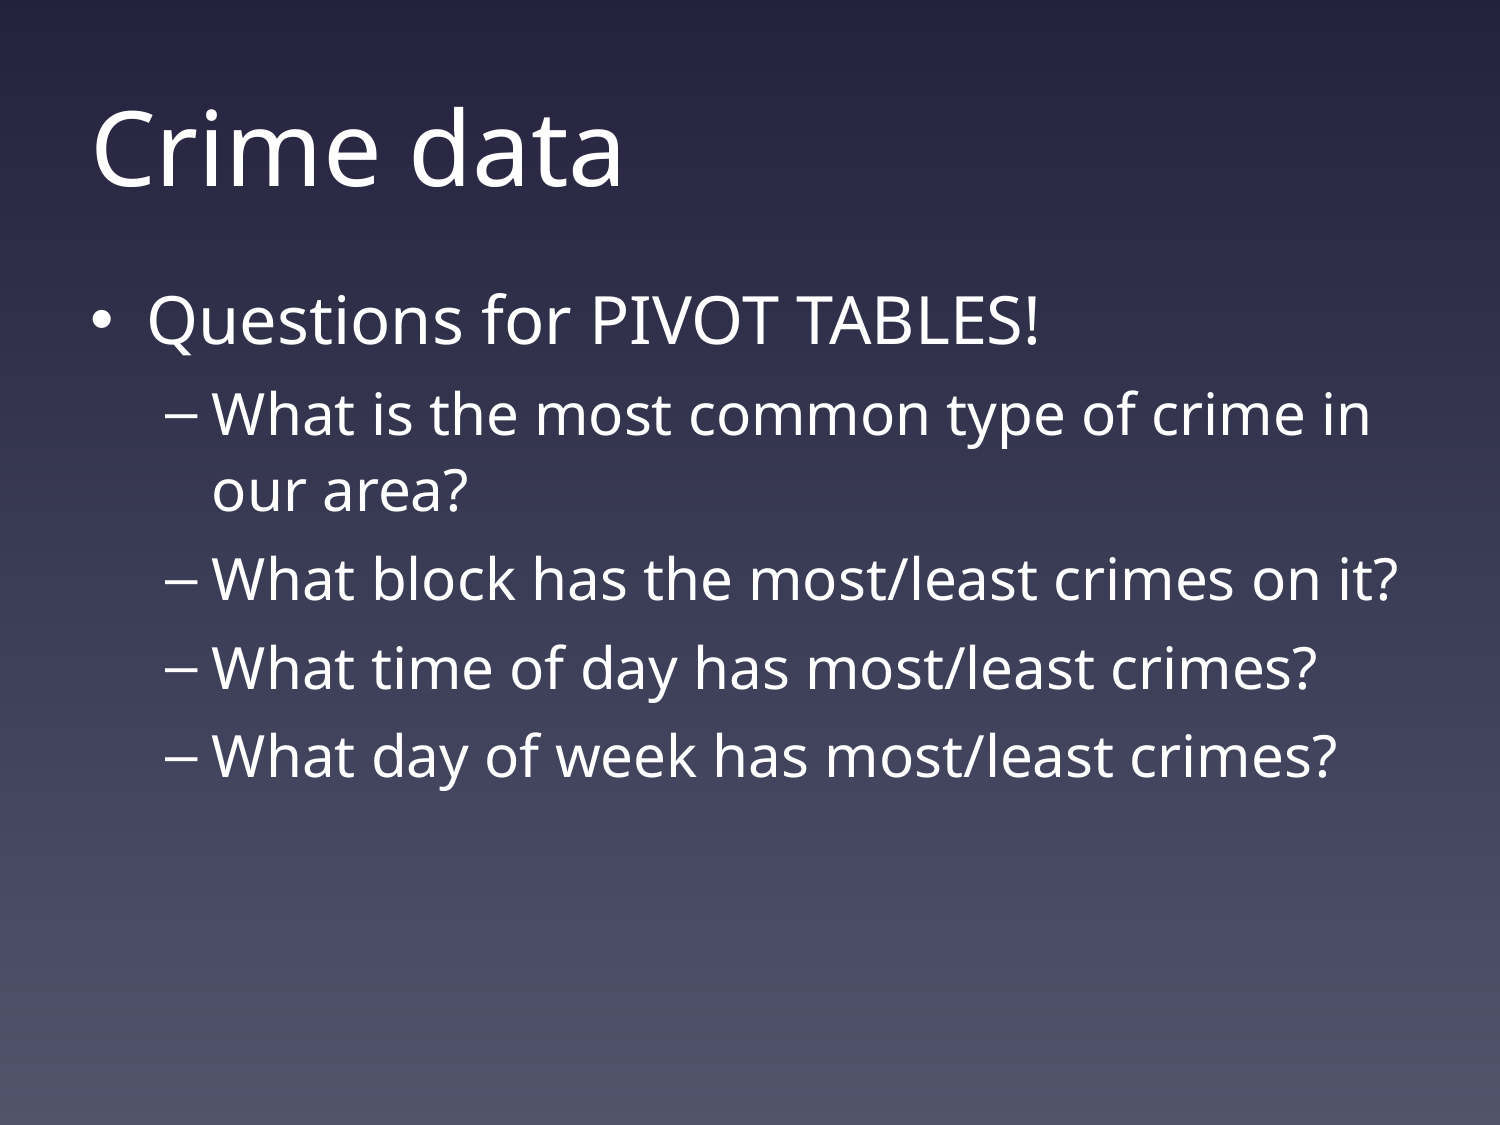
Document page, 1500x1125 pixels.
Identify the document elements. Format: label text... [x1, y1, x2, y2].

title Crime data [75, 75, 1425, 262]
list Questions for PIVOT TABLES! What is the most common type of crime in our area? What block has the most/least crimes on it? What time of day has most/least crimes? What day of week has most/least crimes? [75, 262, 1425, 1005]
